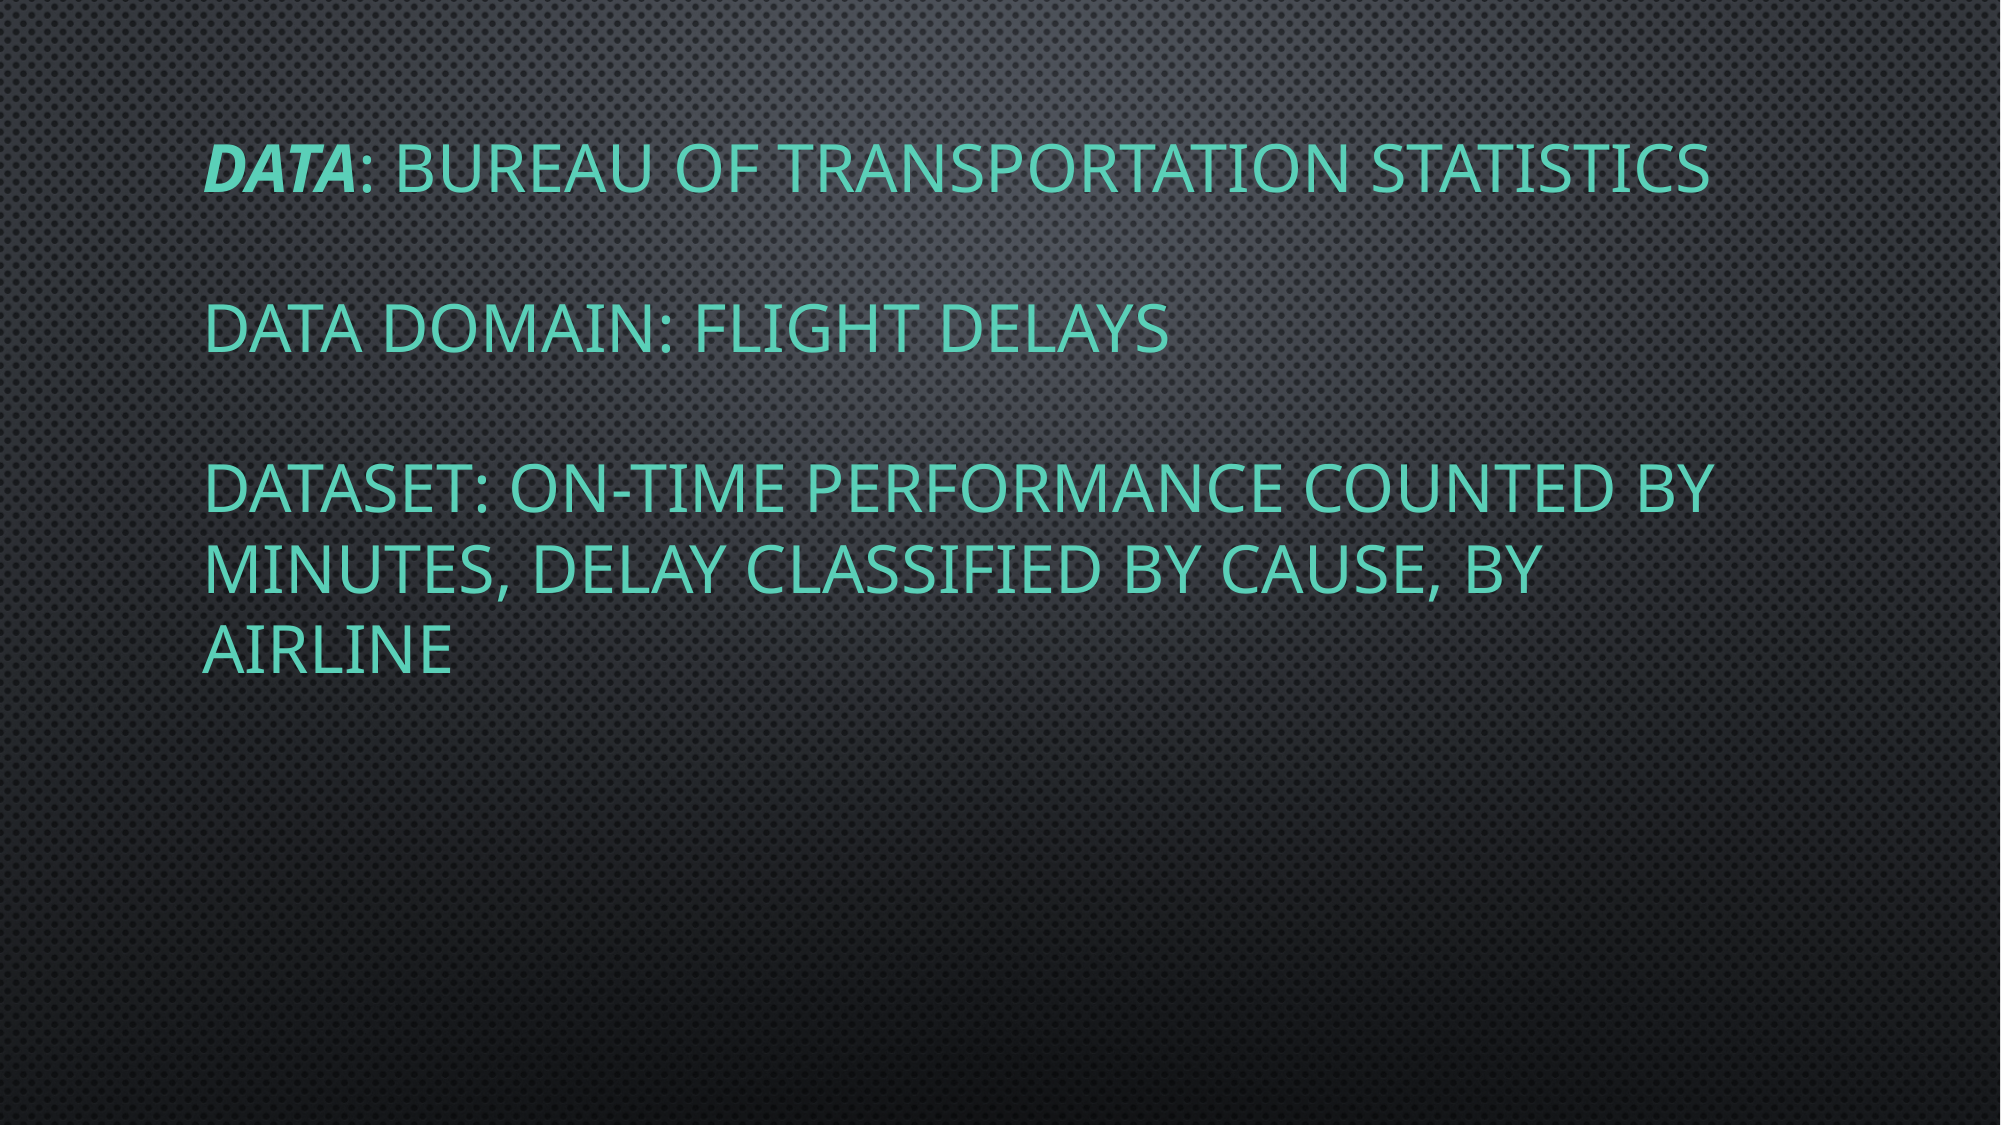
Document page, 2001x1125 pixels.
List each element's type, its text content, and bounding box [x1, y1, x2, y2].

title Data: Bureau of Transportation statistics Data domain: flight delays dataset: on-time performance counted by minutes, delay classified by cause, by airline [187, 99, 1813, 713]
